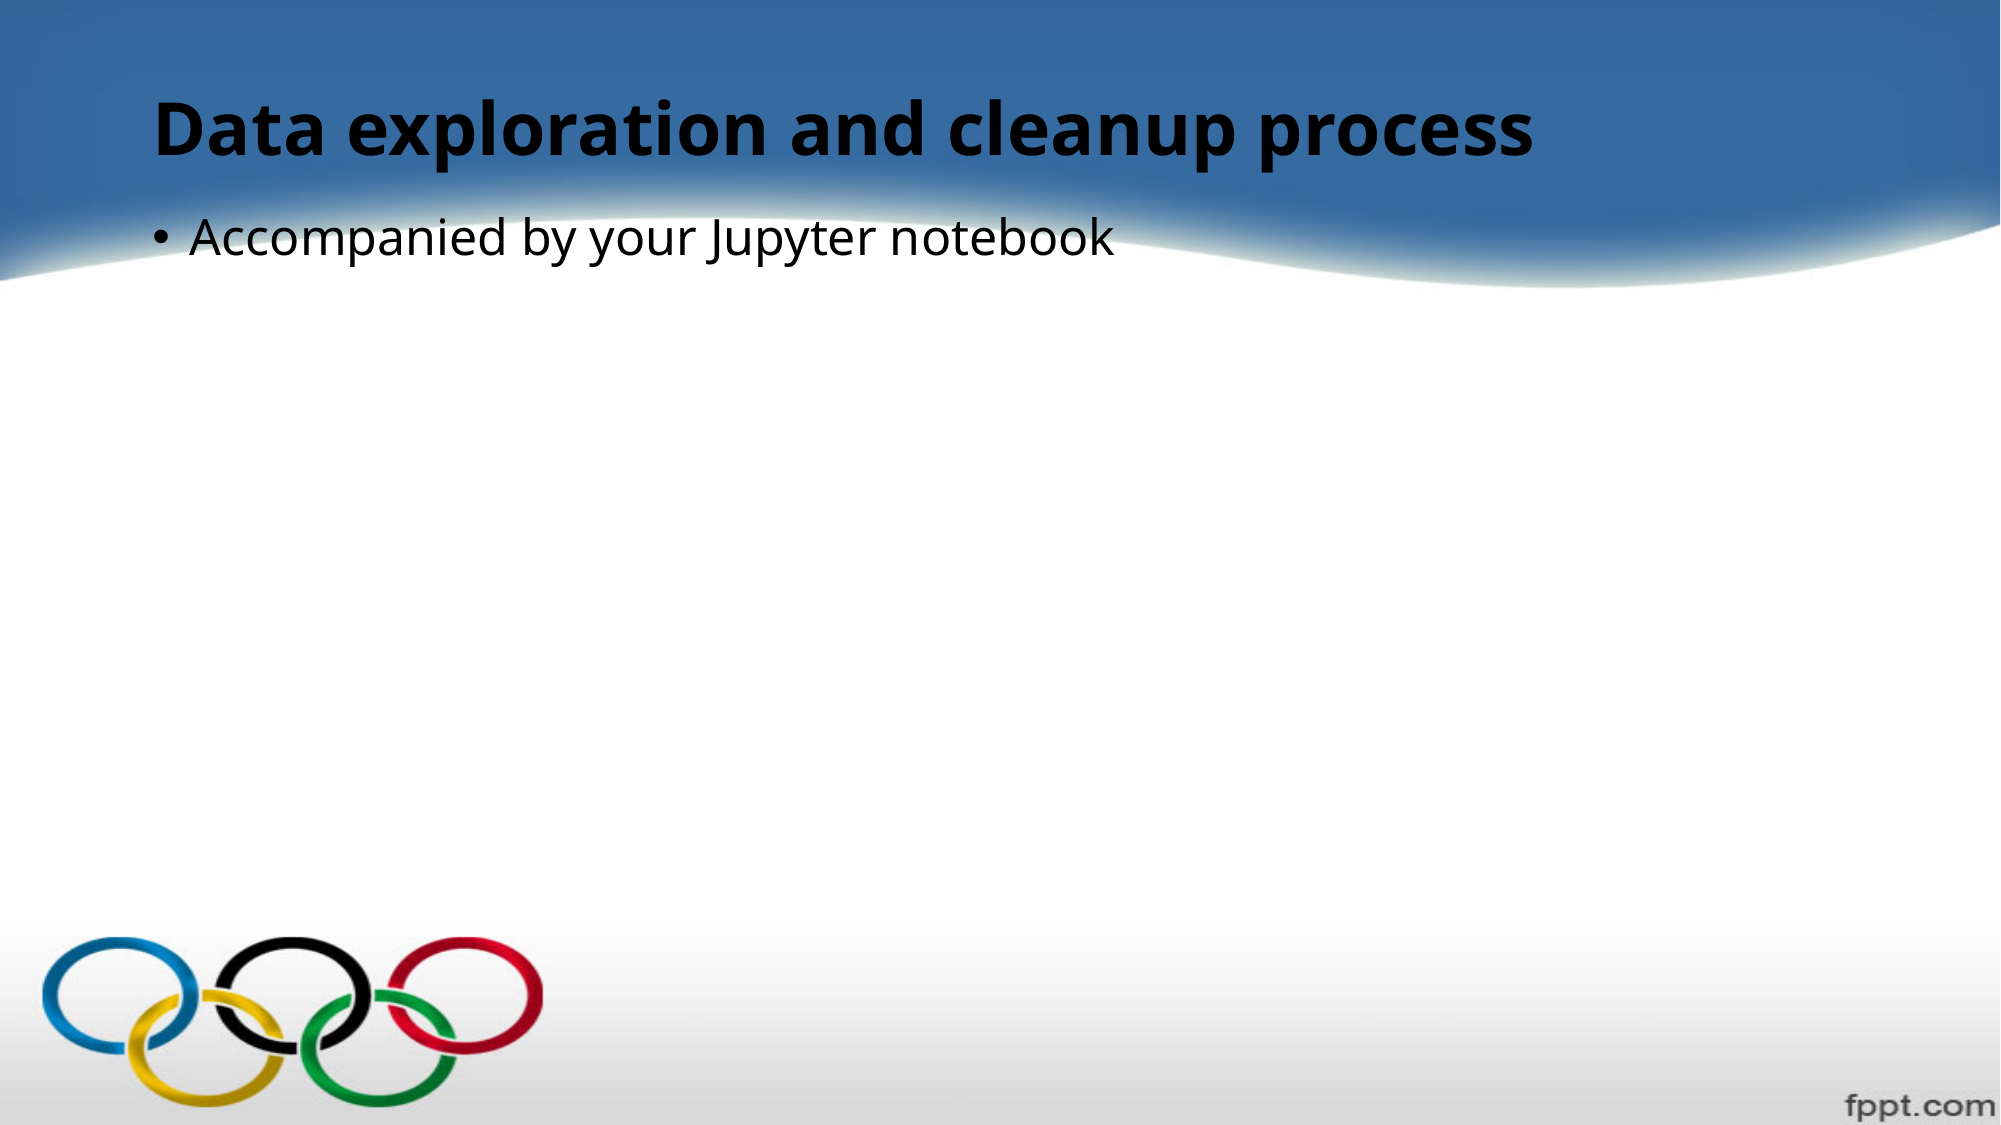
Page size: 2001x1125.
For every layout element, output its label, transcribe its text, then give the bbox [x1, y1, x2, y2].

picture [0, 0, 2001, 1125]
list Accompanied by your Jupyter notebook [137, 204, 1863, 889]
title Data exploration and cleanup process [137, 59, 1863, 204]
